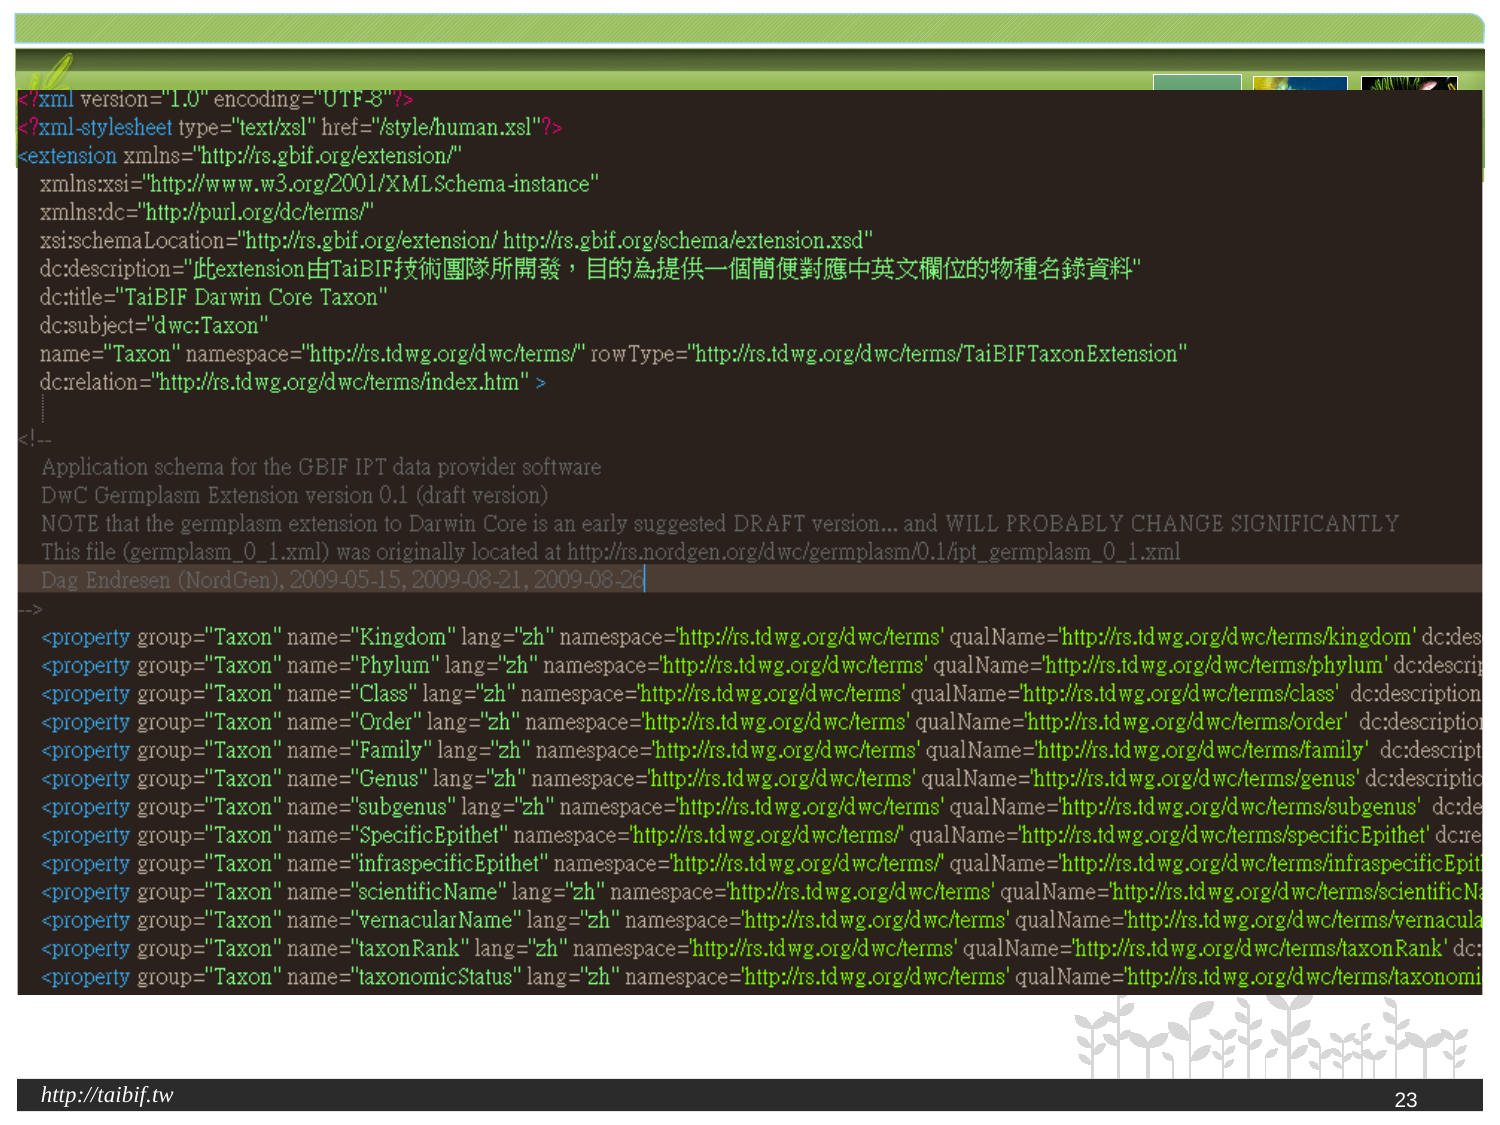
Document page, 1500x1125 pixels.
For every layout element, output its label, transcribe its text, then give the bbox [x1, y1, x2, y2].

slide_number 23 [1167, 1078, 1433, 1125]
picture [16, 49, 1485, 995]
